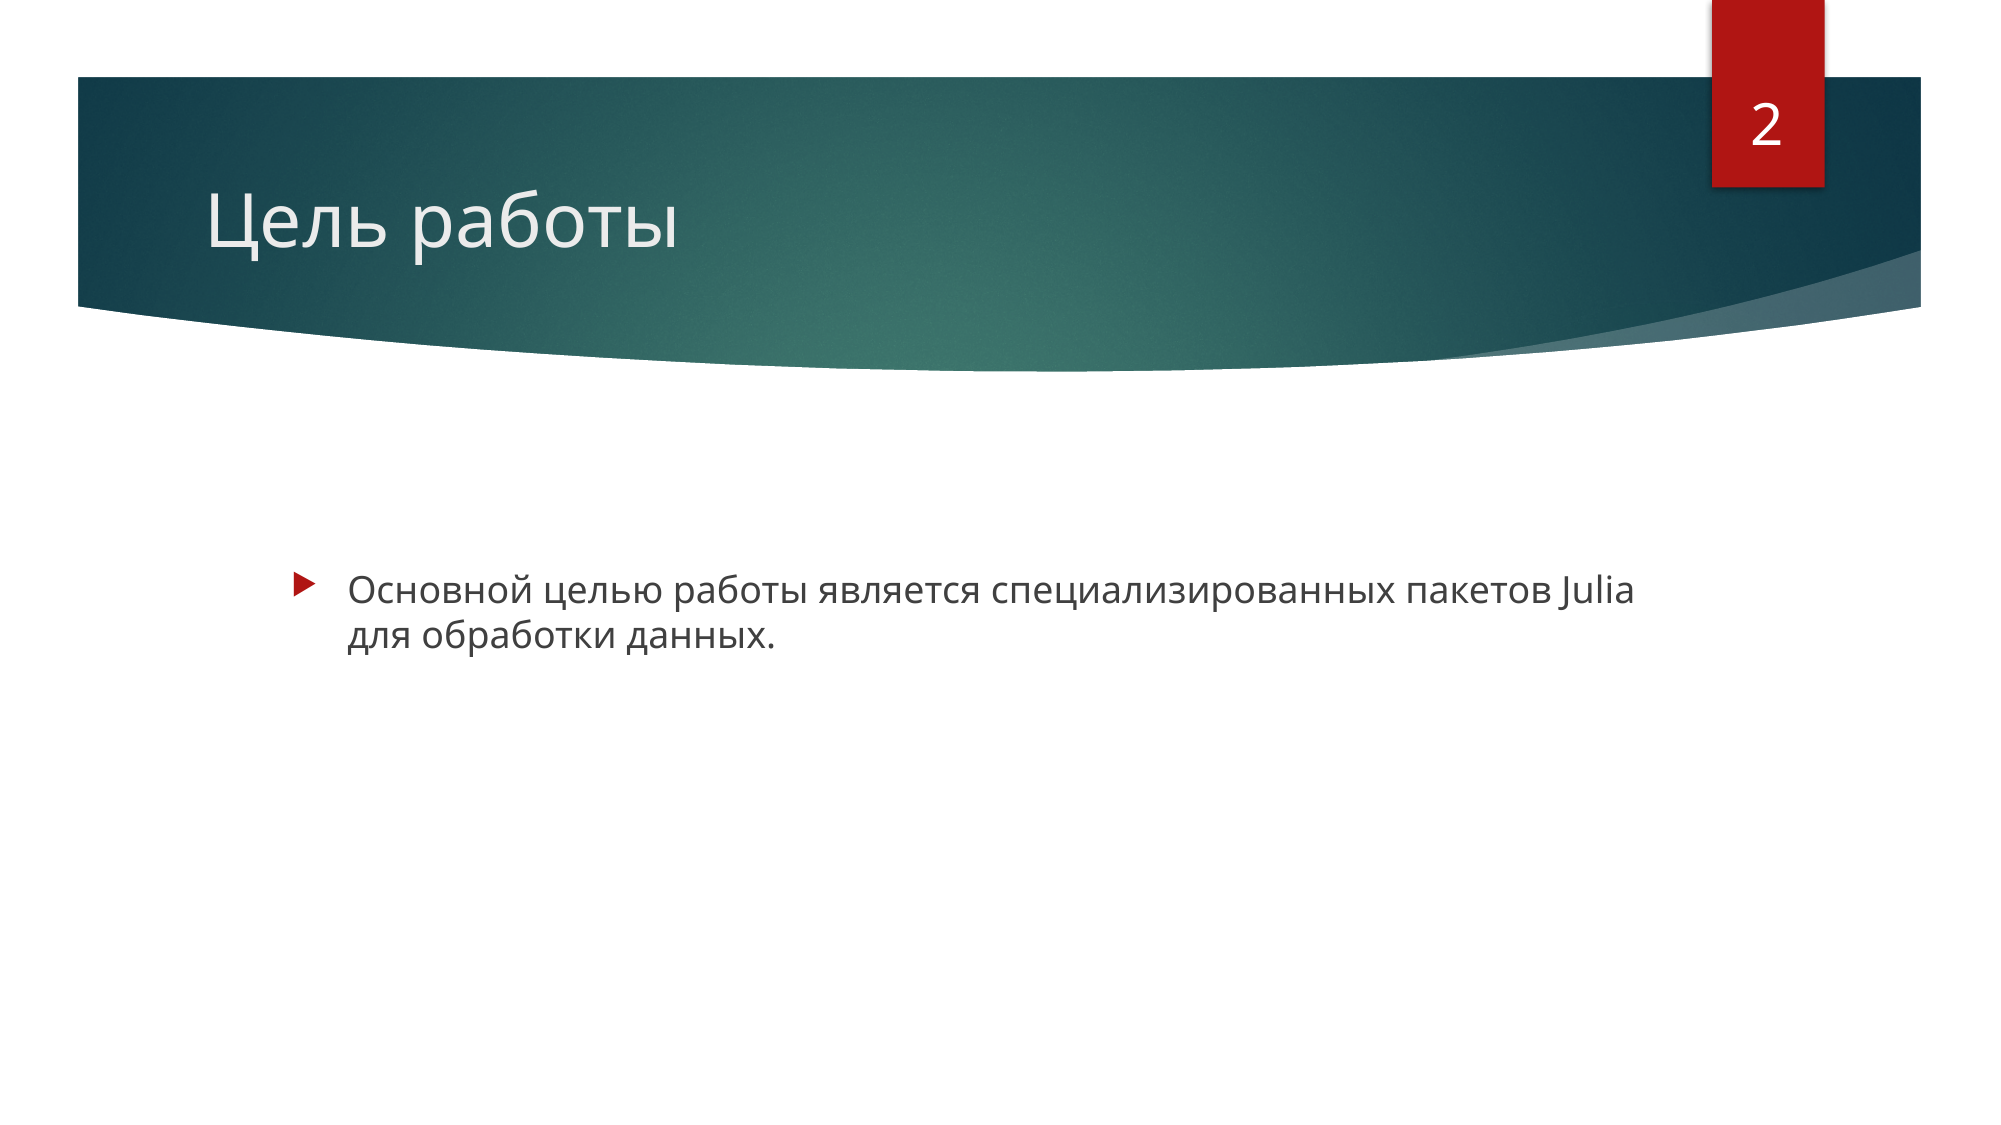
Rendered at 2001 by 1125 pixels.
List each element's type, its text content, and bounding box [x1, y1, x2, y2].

title Цель работы [189, 159, 1638, 276]
slide_number 2 [1698, 48, 1836, 175]
list Основной целью работы является специализированных пакетов Julia для обработки данных. [276, 427, 1724, 988]
